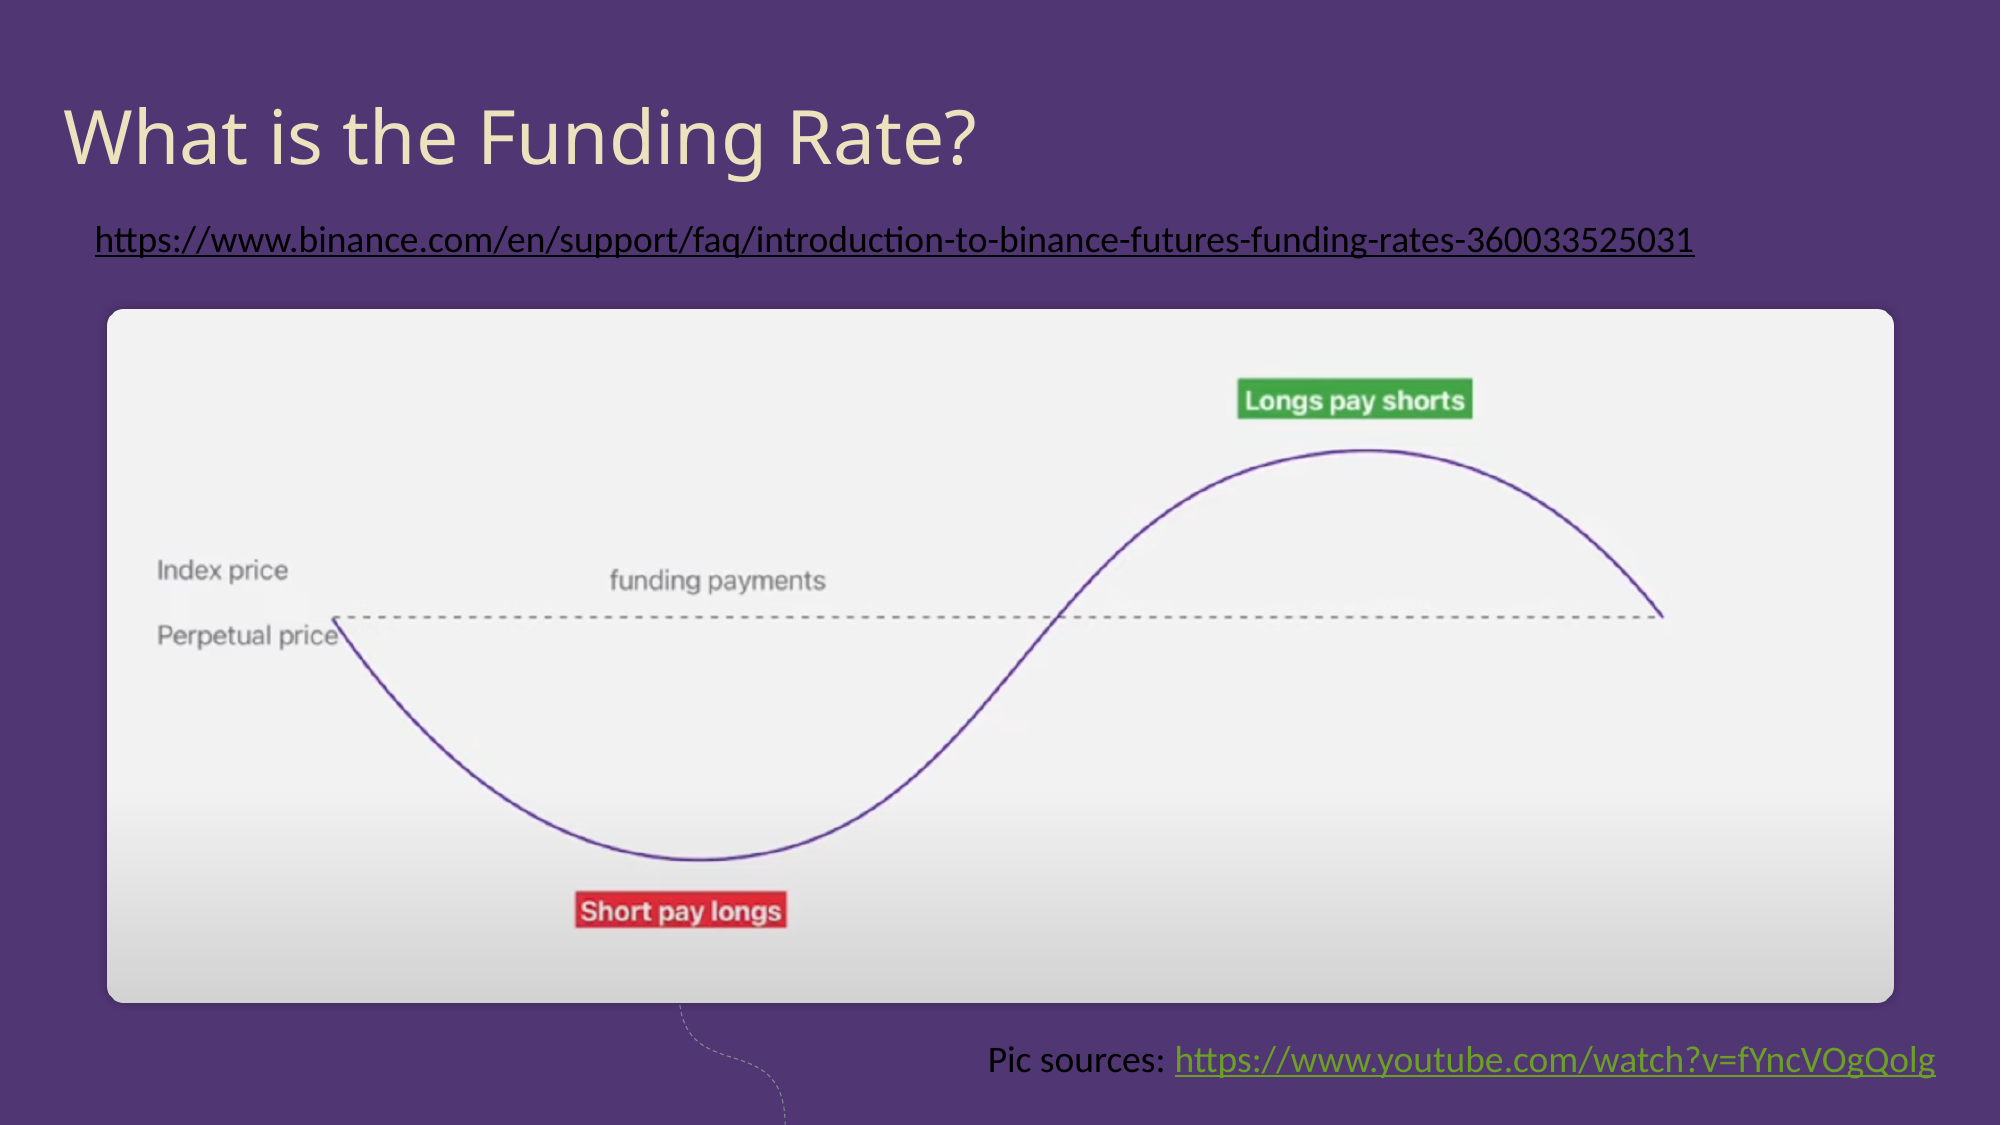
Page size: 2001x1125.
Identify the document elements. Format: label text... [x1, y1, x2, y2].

picture [97, 299, 1903, 1012]
text_box What is the Funding Rate? [49, 81, 993, 187]
text_box Pic sources: https://www.youtube.com/watch?v=fYncVOgQolg [973, 1027, 1974, 1087]
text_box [664, 1012, 800, 1111]
text_box https://www.binance.com/en/support/faq/introduction-to-binance-futures-funding-rates-360033525031 [79, 207, 1776, 267]
